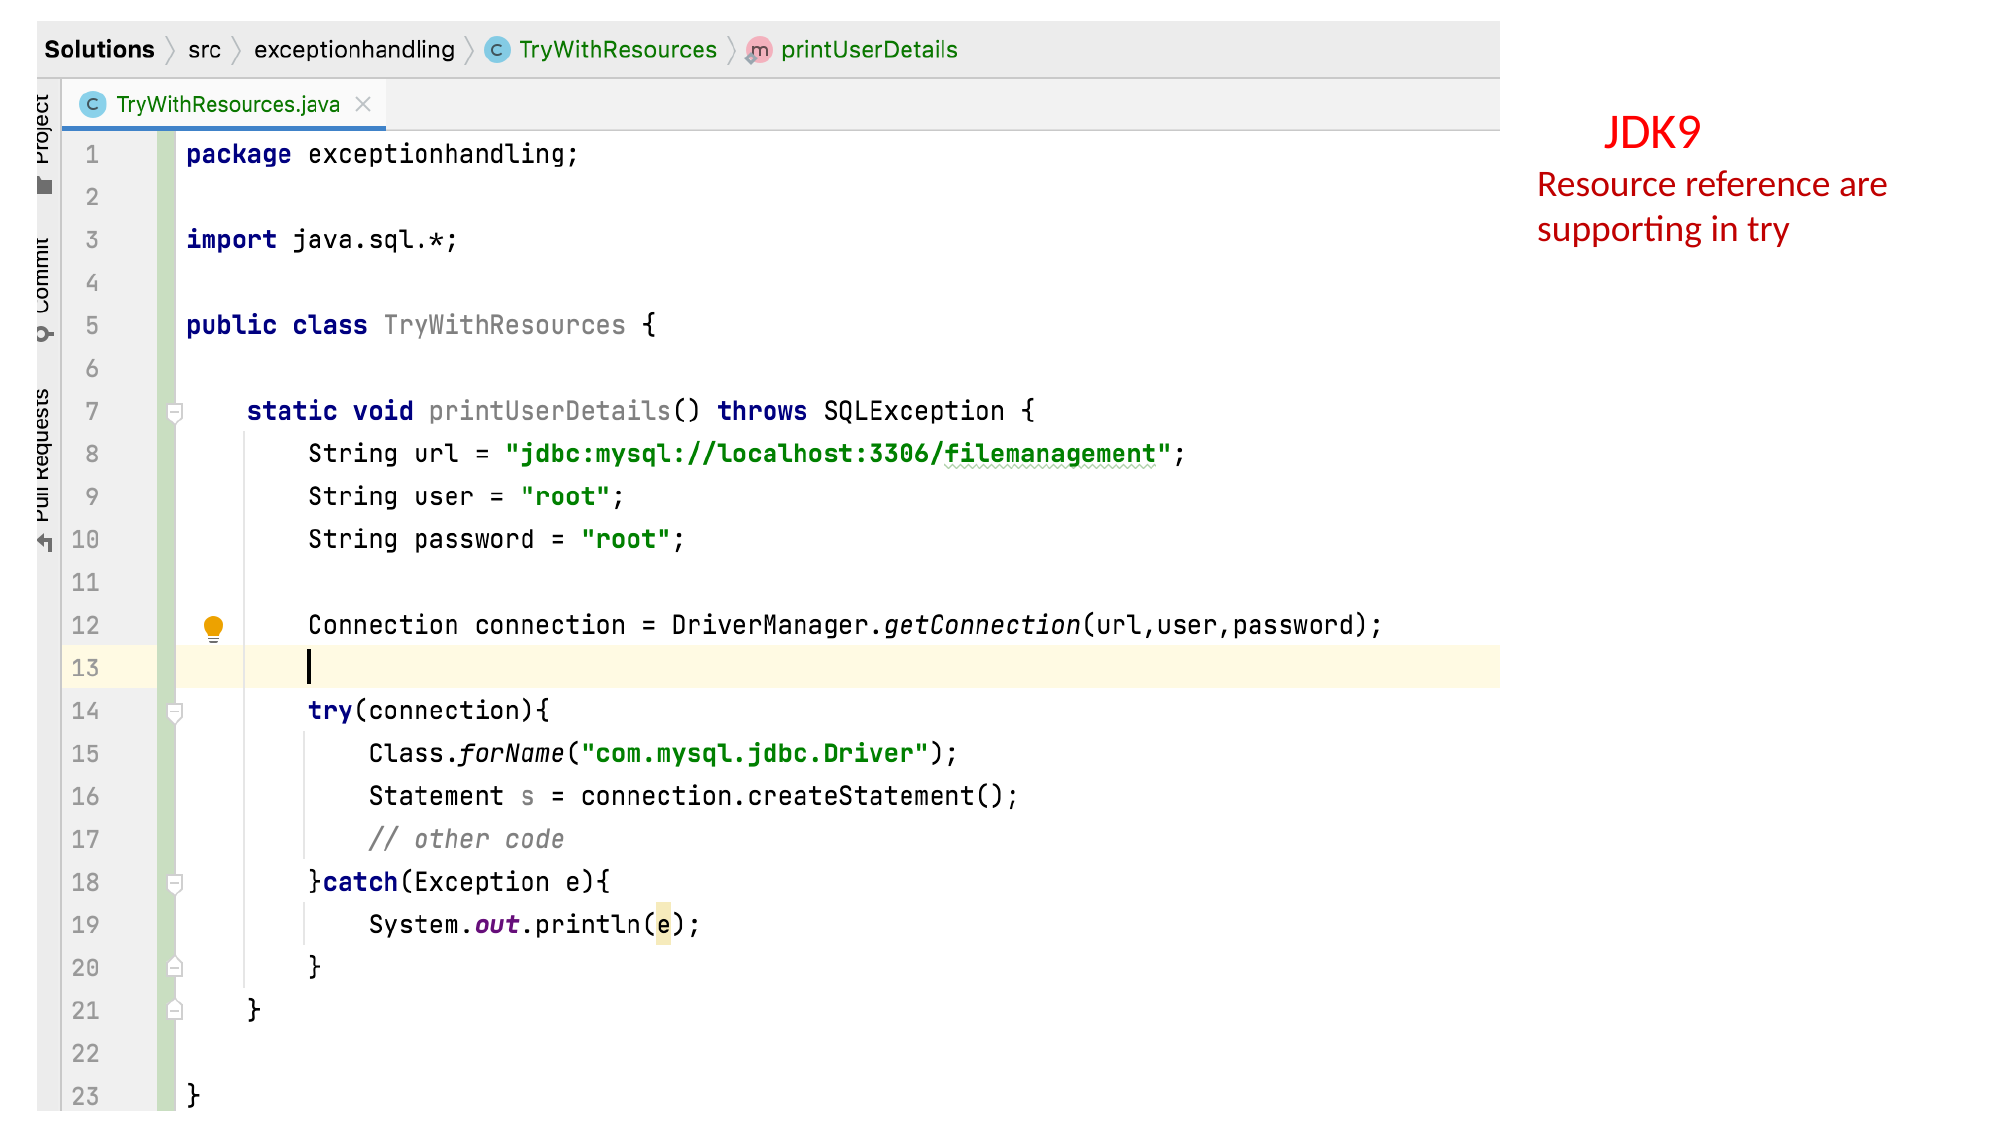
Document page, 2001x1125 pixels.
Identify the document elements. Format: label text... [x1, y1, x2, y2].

text_box Resource reference are supporting in try [1522, 151, 1963, 257]
text_box JDK9 [1588, 91, 1751, 151]
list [37, 21, 1500, 1111]
